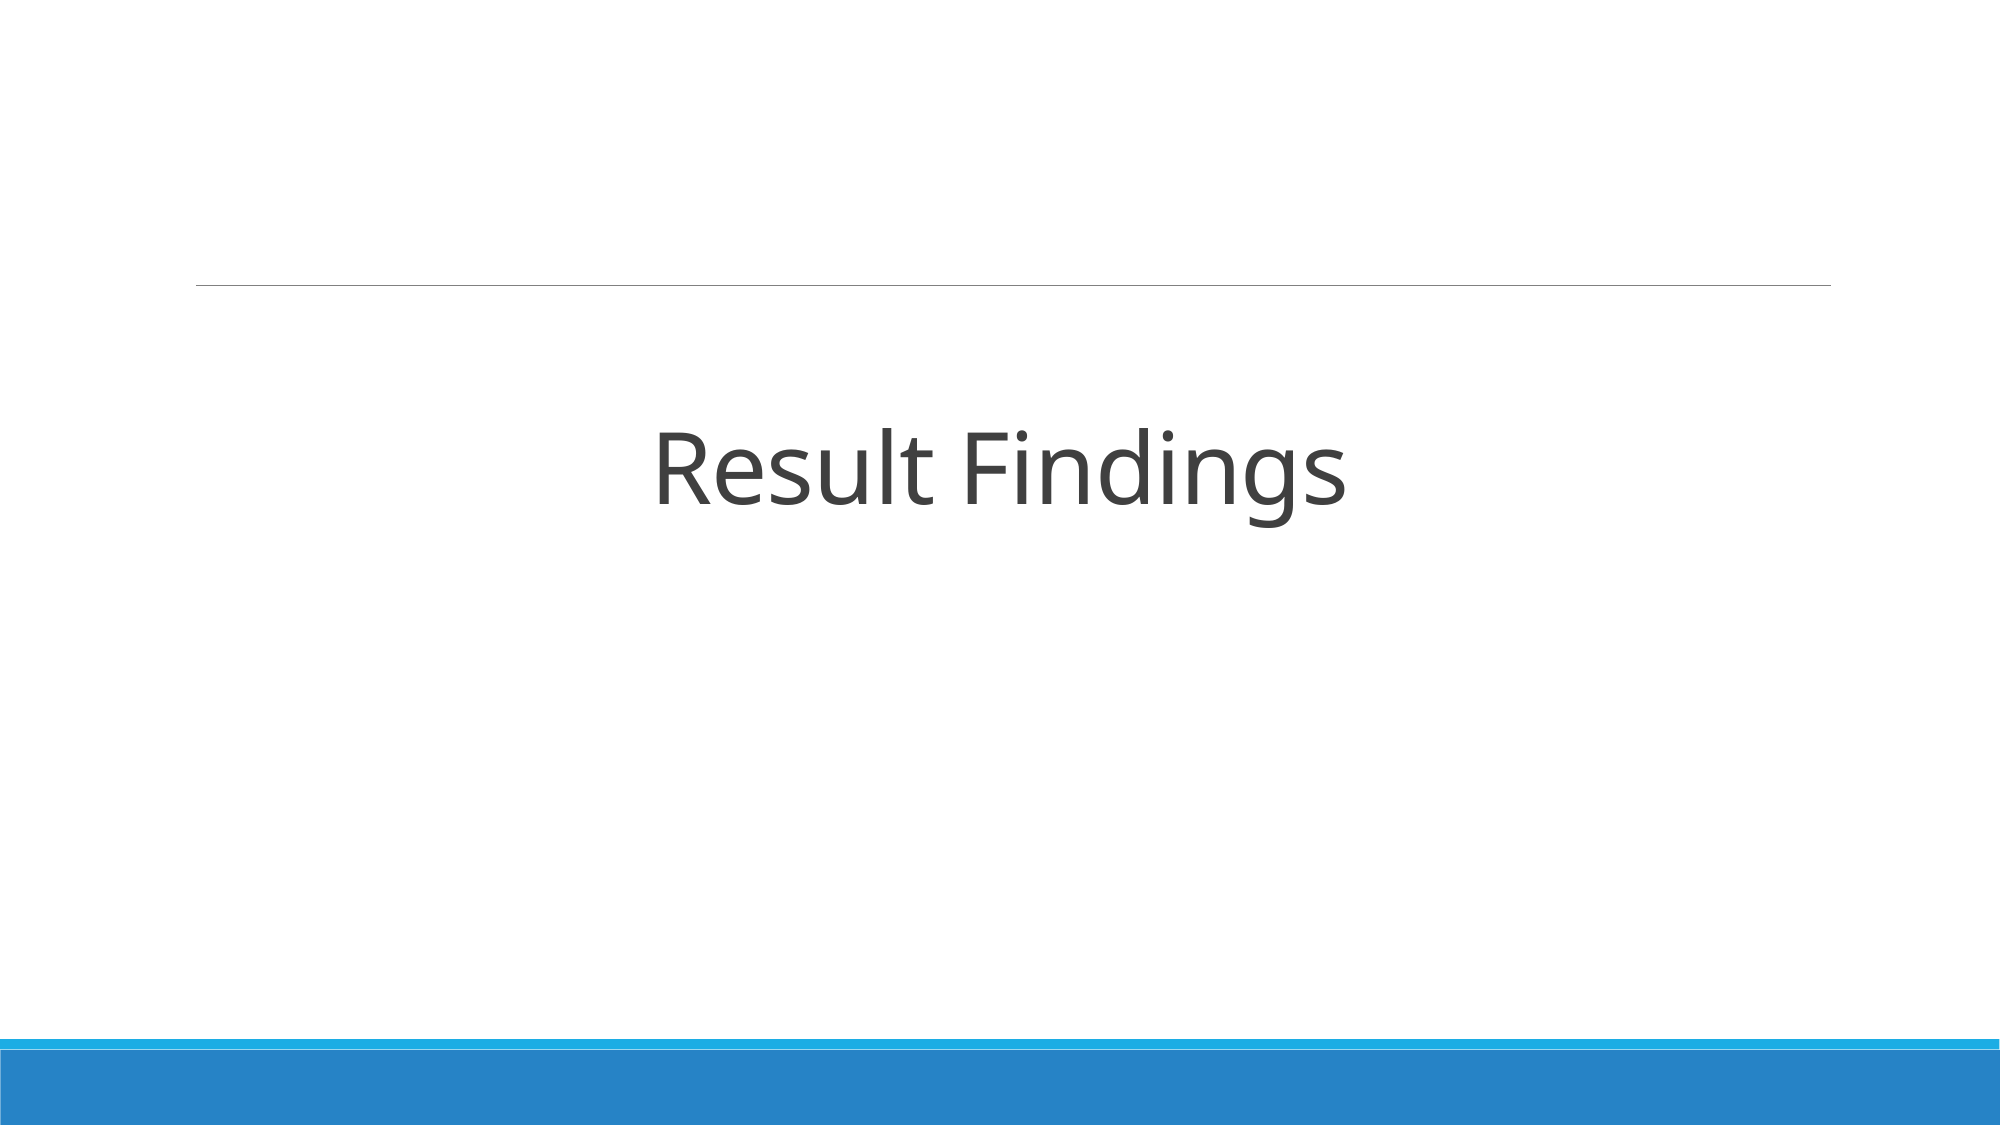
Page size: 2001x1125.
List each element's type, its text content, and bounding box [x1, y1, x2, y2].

title Result Findings [174, 294, 1825, 533]
